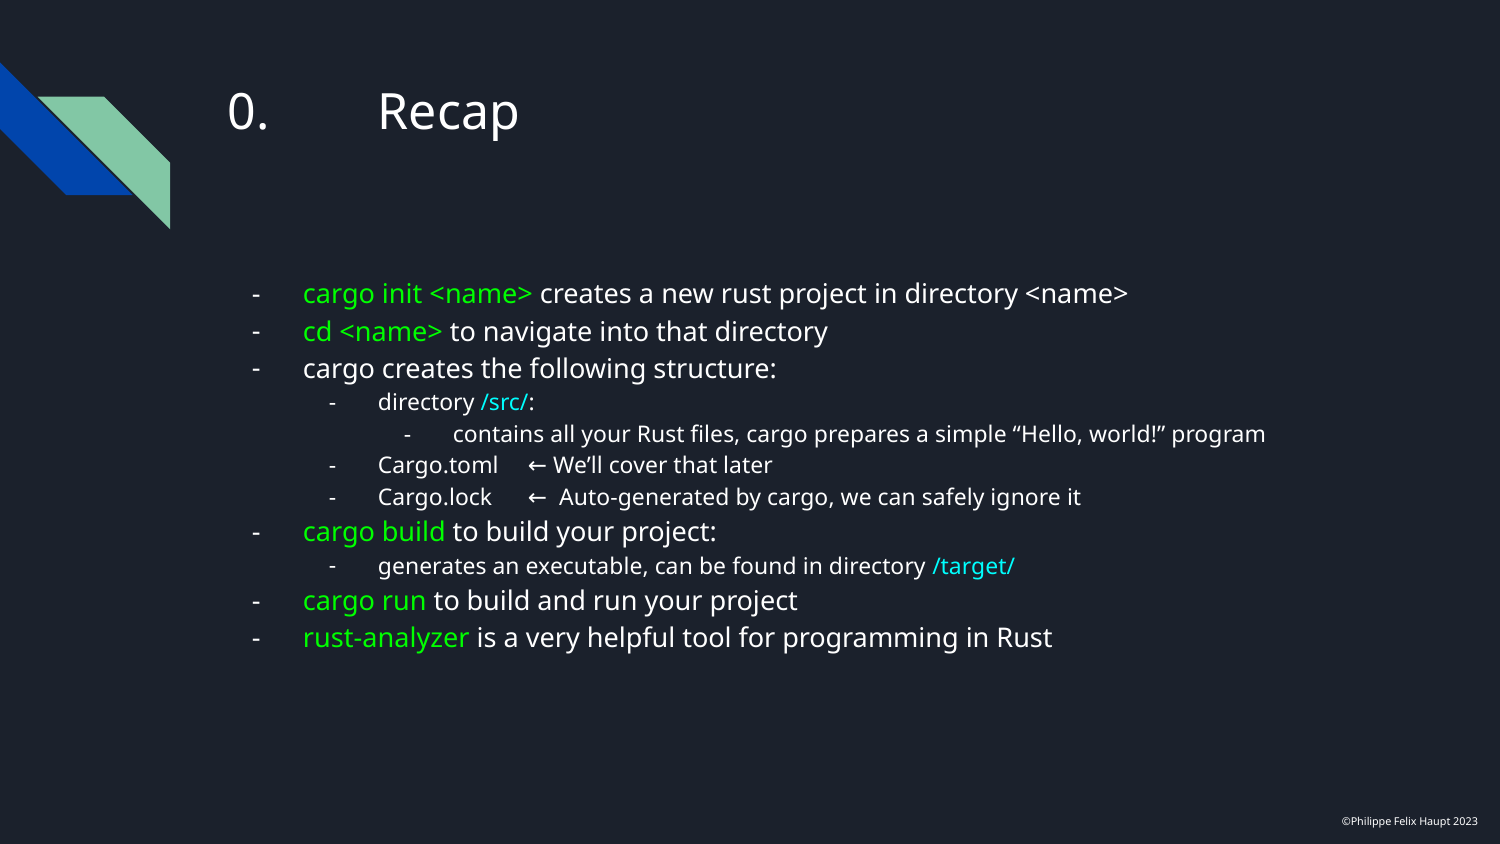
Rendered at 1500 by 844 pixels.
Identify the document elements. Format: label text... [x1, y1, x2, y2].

subtitle ©Philippe Felix Haupt 2023 [1326, 801, 1500, 844]
list cargo init <name> creates a new rust project in directory <name> cd <name> to navigate into that directory cargo creates the following structure: directory /src/: contains all your Rust files, cargo prepares a simple “Hello, world!” program Cargo.toml ← We’ll cover that later Cargo.lock ← Auto-generated by cargo, we can safely ignore it cargo build to build your project: generates an executable, can be found in directory /target/ cargo run to build and run your project rust-analyzer is a very helpful tool for programming in Rust [212, 257, 1368, 735]
title 0. Recap [212, 64, 1368, 215]
